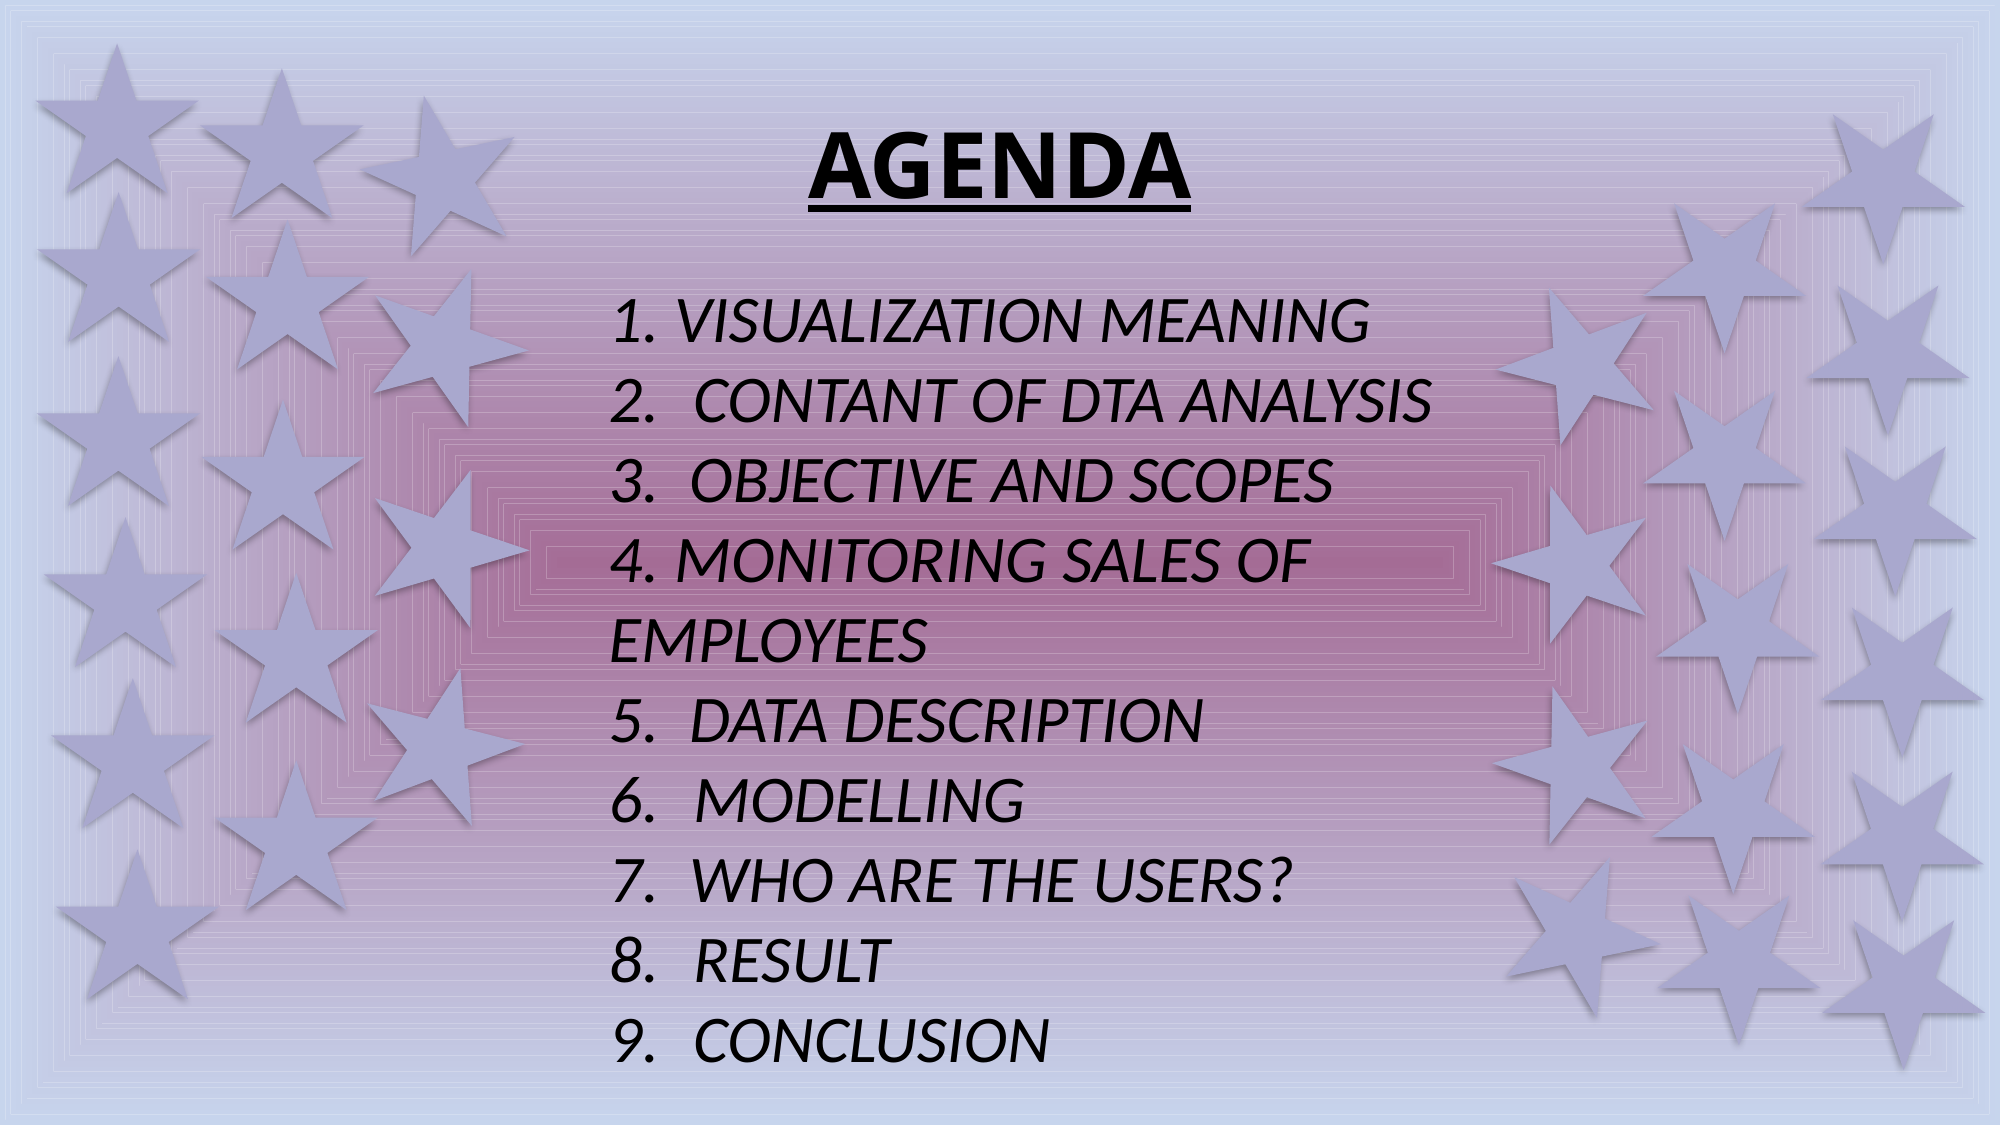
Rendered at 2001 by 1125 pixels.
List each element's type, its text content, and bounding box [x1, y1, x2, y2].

title AGENDA [529, 59, 1863, 278]
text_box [35, 43, 529, 1000]
text_box 1. VISUALIZATION MEANING CONTANT OF DTA ANALYSIS 3. OBJECTIVE AND SCOPES 4. MONITORING SALES OF EMPLOYEES 5. DATA DESCRIPTION MODELLING 7. WHO ARE THE USERS? RESULT CONCLUSION [593, 268, 1509, 1084]
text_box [1492, 114, 1986, 1071]
